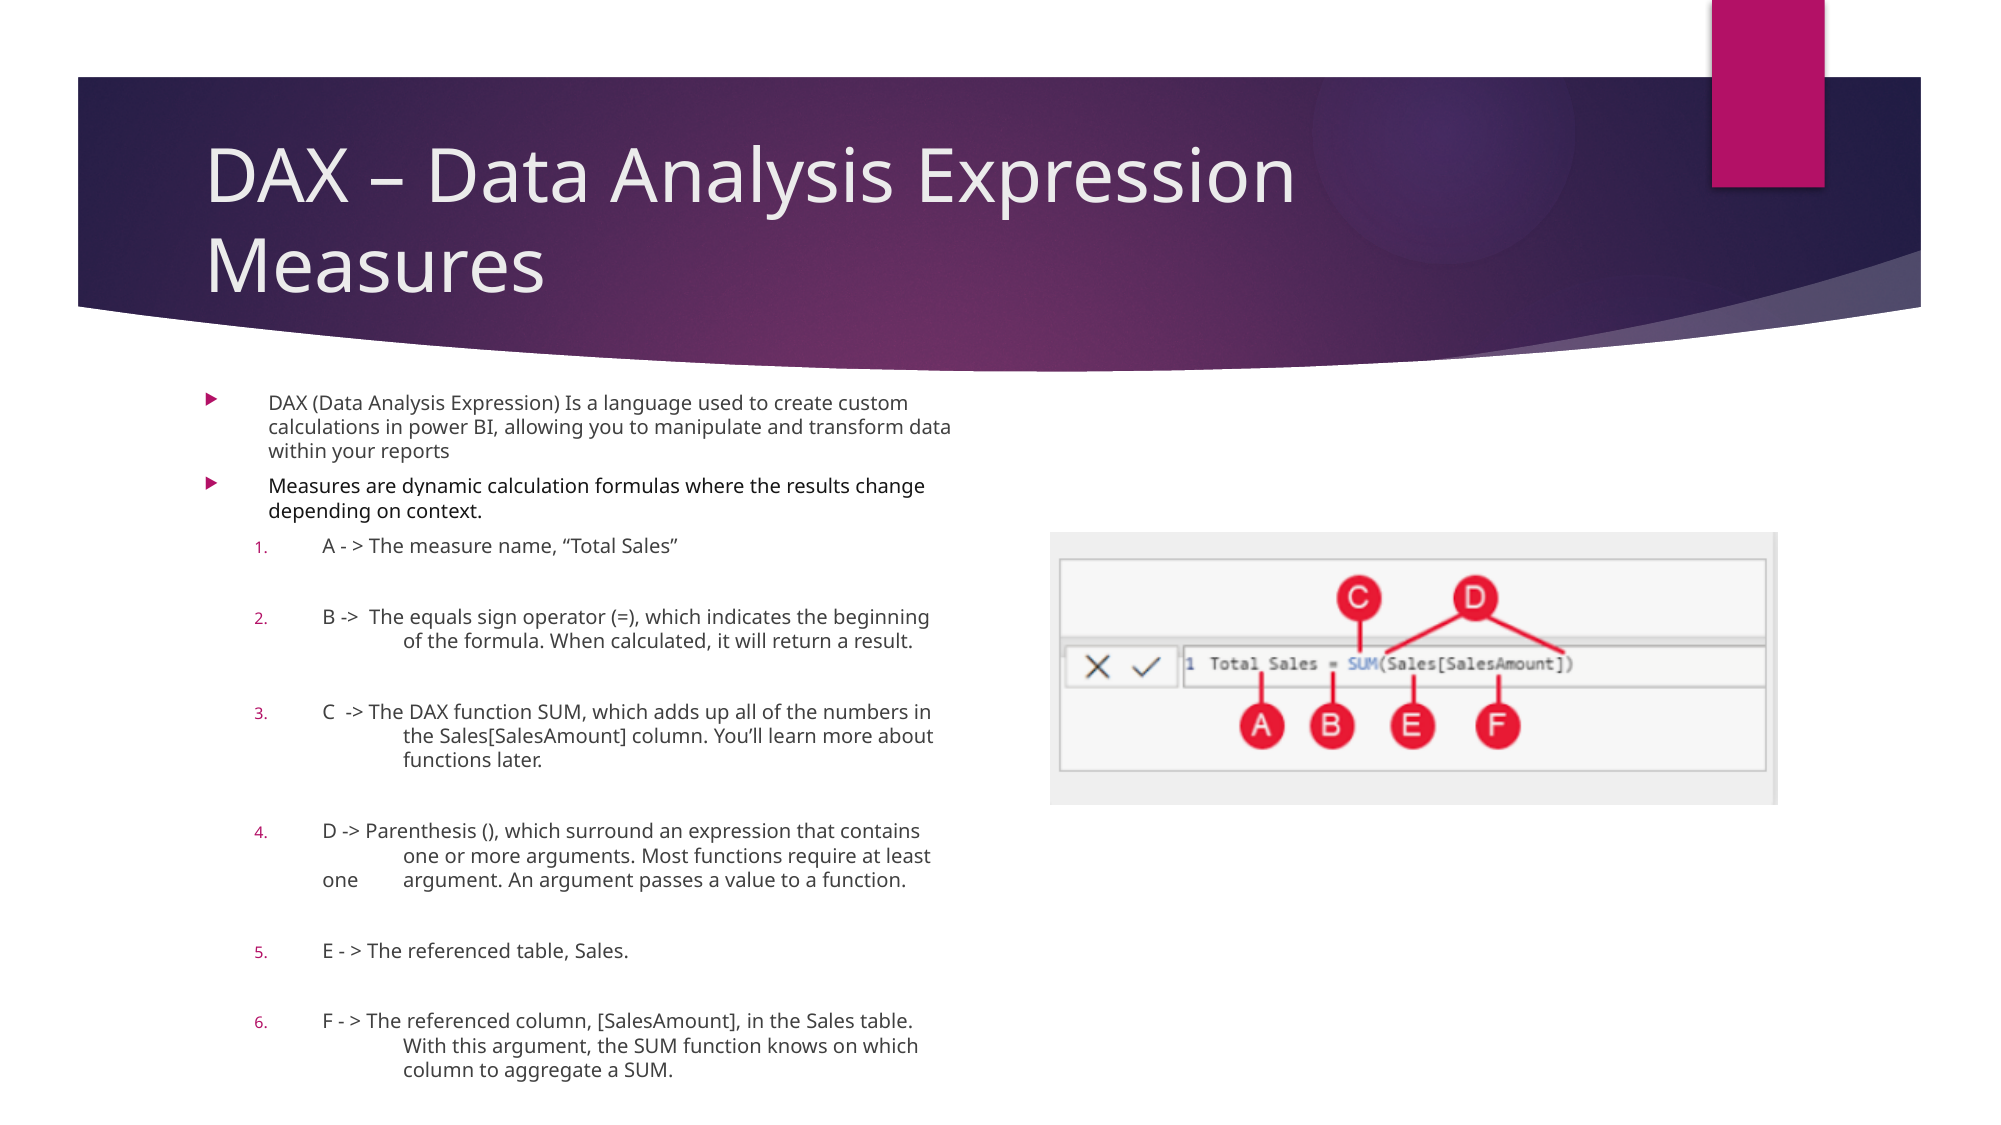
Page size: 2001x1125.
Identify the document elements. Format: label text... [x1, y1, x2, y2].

list DAX (Data Analysis Expression) Is a language used to create custom calculations in power BI, allowing you to manipulate and transform data within your reports Measures are dynamic calculation formulas where the results change depending on context. A - > The measure name, “Total Sales” B -> The equals sign operator (=), which indicates the beginning of the formula. When calculated, it will return a result. C -> The DAX function SUM, which adds up all of the numbers in the Sales[SalesAmount] column. You’ll learn more about functions later. D -> Parenthesis (), which surround an expression that contains one or more arguments. Most functions require at least one argument. An argument passes a value to a function. E - > The referenced table, Sales. F - > The referenced column, [SalesAmount], in the Sales table. With this argument, the SUM function knows on which column to aggregate a SUM. [189, 382, 981, 1101]
picture [1050, 532, 1778, 805]
title DAX – Data Analysis Expression Measures [189, 159, 1627, 276]
